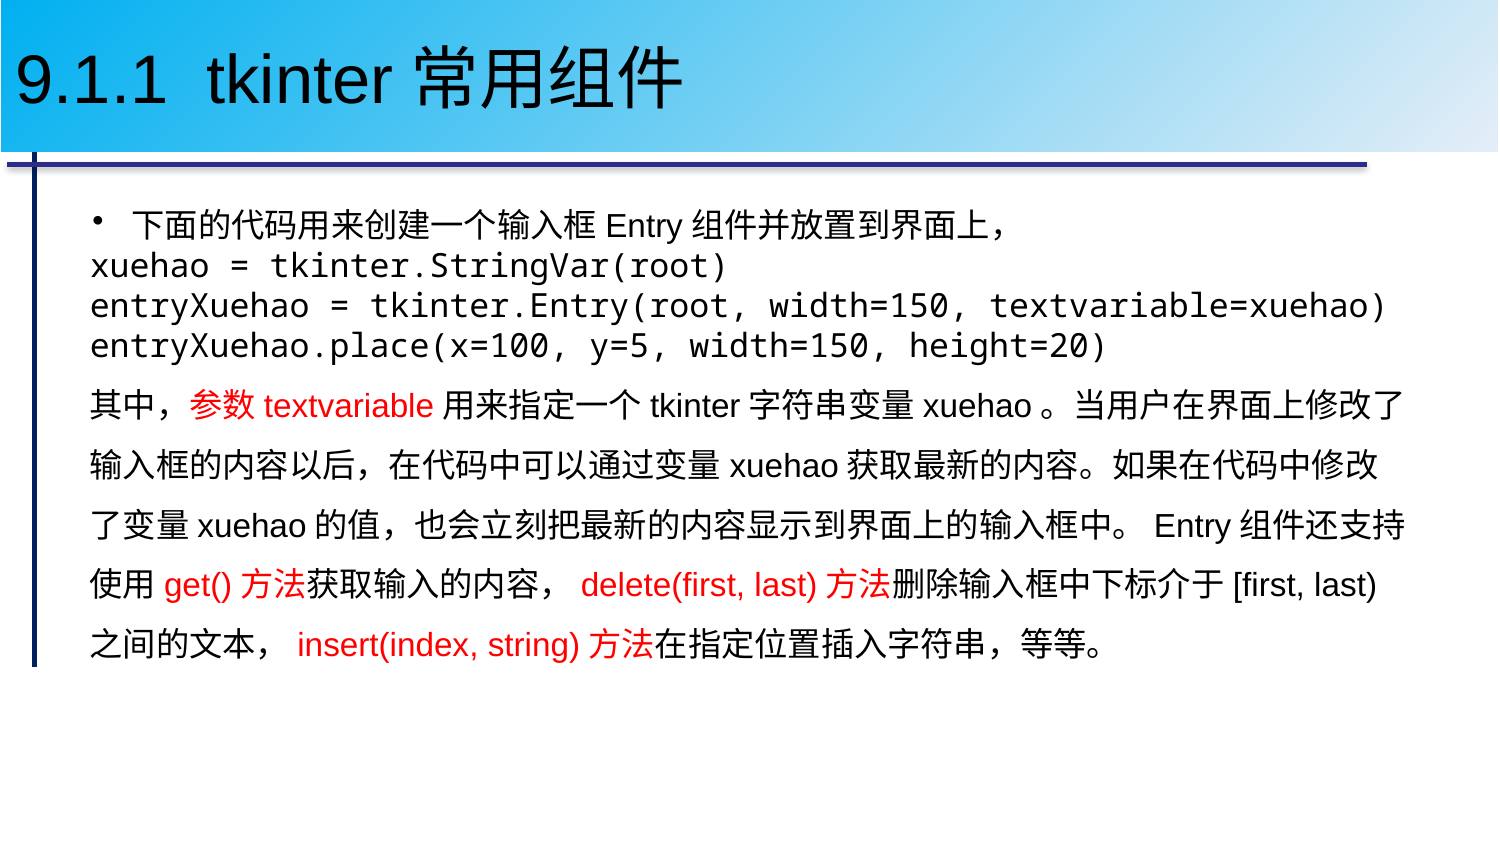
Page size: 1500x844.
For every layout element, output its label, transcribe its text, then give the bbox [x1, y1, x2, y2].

list 下面的代码用来创建一个输入框Entry组件并放置到界面上， xuehao = tkinter.StringVar(root) entryXuehao = tkinter.Entry(root, width=150, textvariable=xuehao) entryXuehao.place(x=100, y=5, width=150, height=20) 其中，参数textvariable用来指定一个tkinter字符串变量xuehao。当用户在界面上修改了输入框的内容以后，在代码中可以通过变量xuehao获取最新的内容。如果在代码中修改了变量xuehao的值，也会立刻把最新的内容显示到界面上的输入框中。Entry组件还支持使用get()方法获取输入的内容，delete(first, last)方法删除输入框中下标介于[first, last)之间的文本，insert(index, string)方法在指定位置插入字符串，等等。 [74, 196, 1426, 755]
title 9.1.1 tkinter常用组件 [0, 0, 1499, 152]
